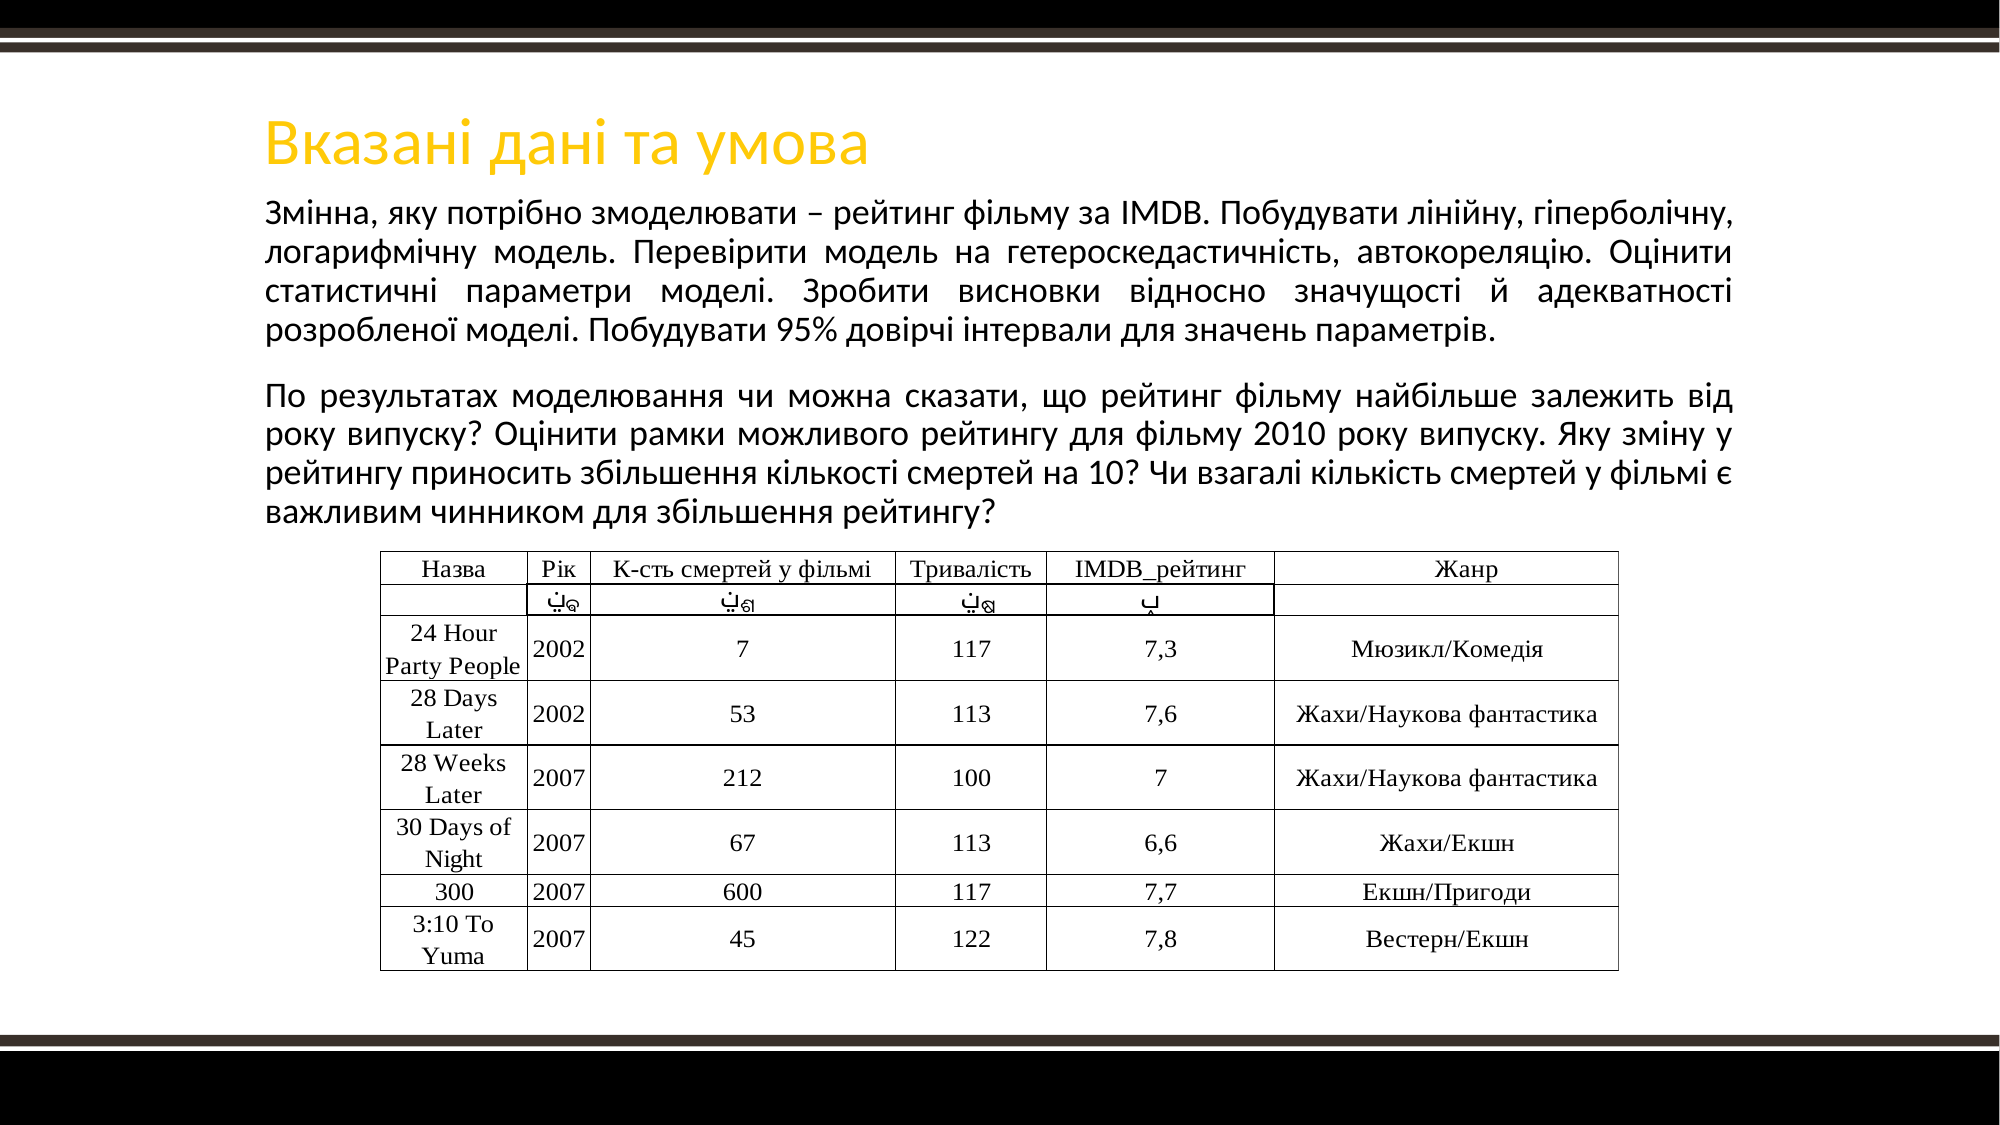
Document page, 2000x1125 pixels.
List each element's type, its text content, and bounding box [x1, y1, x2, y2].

title Вказані дані та умова [249, 66, 1750, 186]
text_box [379, 550, 1621, 973]
list Змінна, яку потрібно змоделювати – рейтинг фільму за IMDB. Побудувати лінійну, гіперболічну, логарифмічну модель. Перевірити модель на гетероскедастичність, автокореляцію. Оцінити статистичні параметри моделі. Зробити висновки відносно значущості й адекватності розробленої моделі. Побудувати 95% довірчі інтервали для значень параметрів. По результатах моделювання чи можна сказати, що рейтинг фільму найбільше залежить від року випуску? Оцінити рамки можливого рейтингу для фільму 2010 року випуску. Яку зміну у рейтингу приносить збільшення кількості смертей на 10? Чи взагалі кількість смертей у фільмі є важливим чинником для збільшення рейтингу? [249, 186, 1750, 555]
